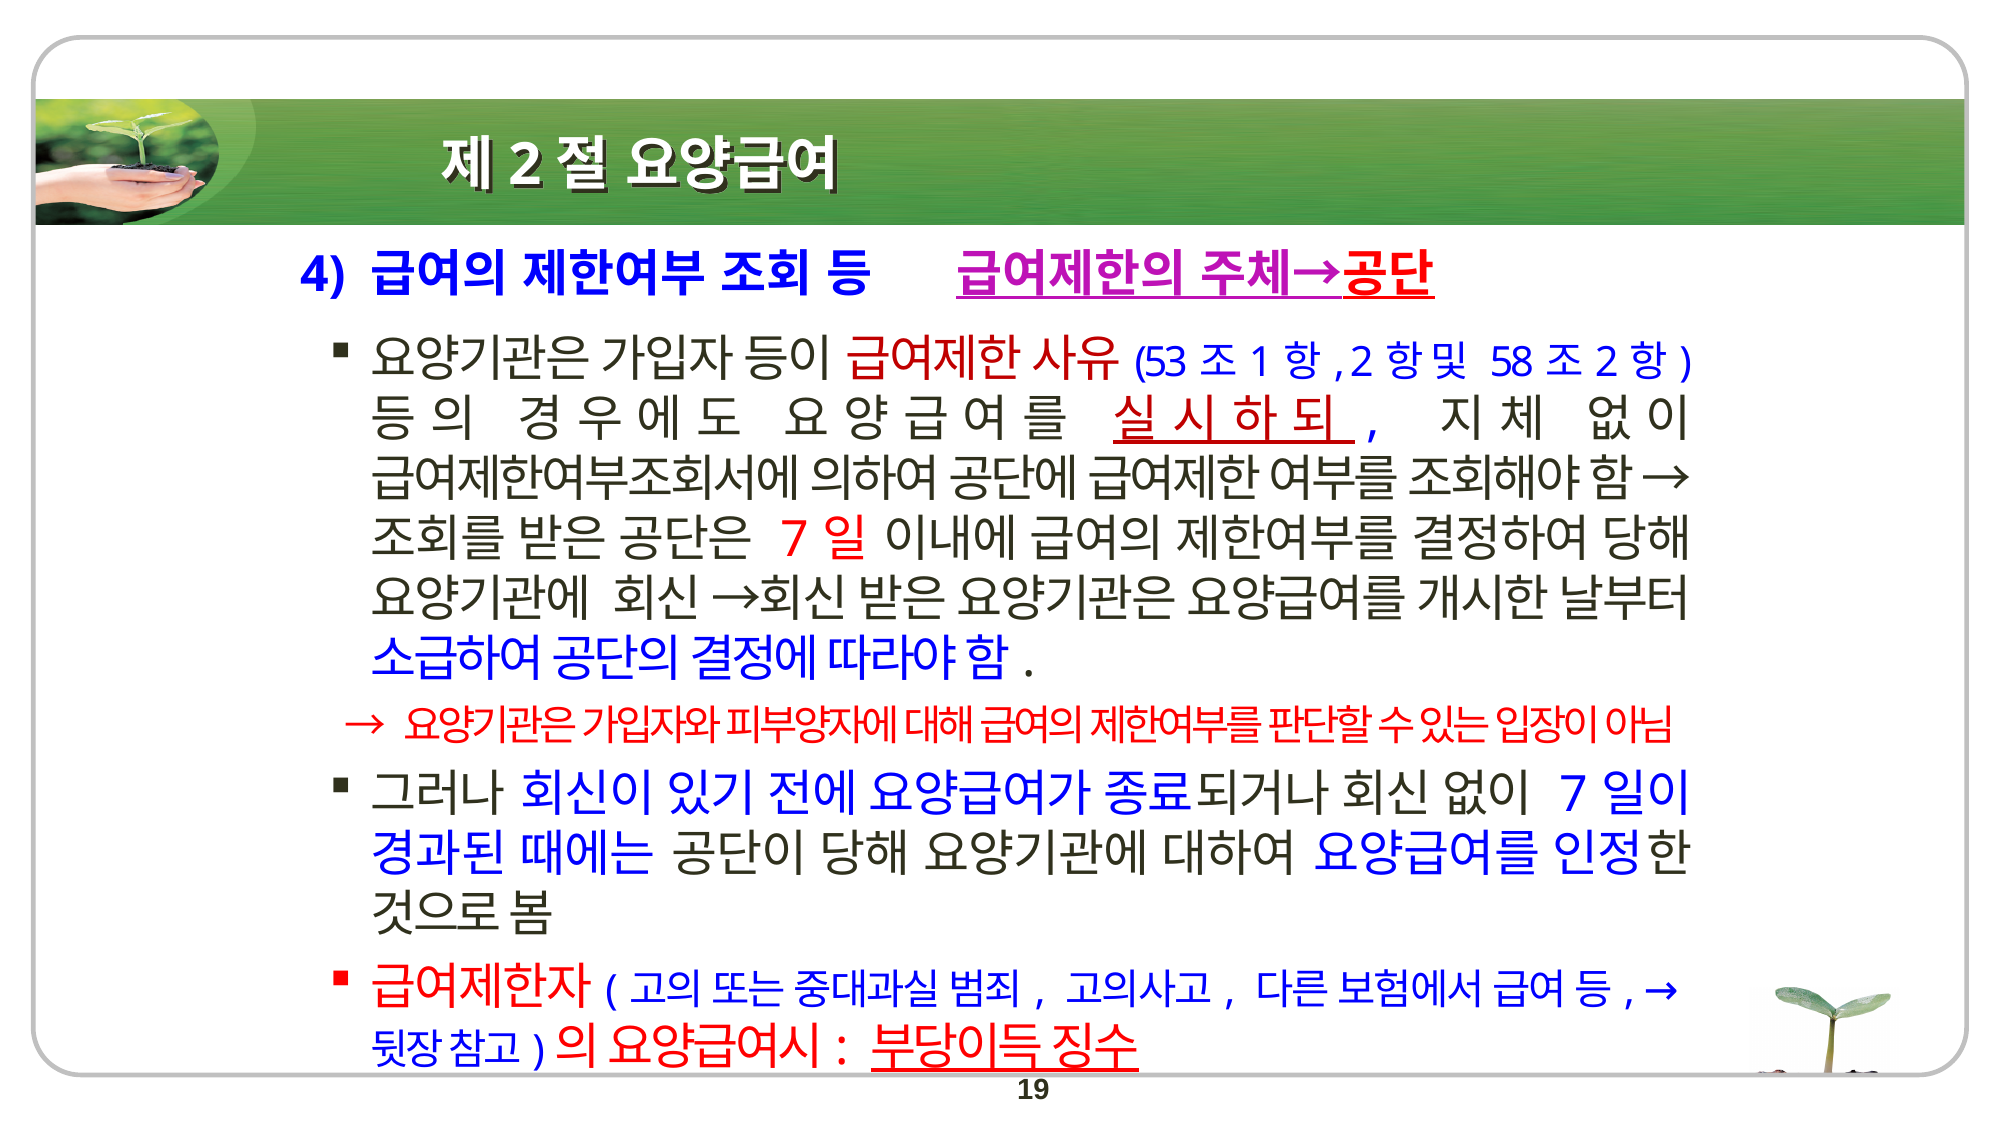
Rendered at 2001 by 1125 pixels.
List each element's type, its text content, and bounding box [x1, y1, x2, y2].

title 제2절 요양급여 [425, 116, 1680, 205]
picture [1749, 987, 1900, 1072]
slide_number 19 [799, 1082, 1267, 1103]
text_box 4) 급여의 제한여부 조회 등 급여제한의 주체→공단 요양기관은 가입자 등이 급여제한 사유(53조1항, 2항 및 58조2항) 등의 경우에도 요양급여를 실시하되, 지체 없이 급여제한여부조회서에 의하여 공단에 급여제한 여부를 조회해야 함 →조회를 받은 공단은 7일 이내에 급여의 제한여부를 결정하여 당해 요양기관에 회신 →회신 받은 요양기관은 요양급여를 개시한 날부터 소급하여 공단의 결정에 따라야 함. → 요양기관은 가입자와 피부양자에 대해 급여의 제한여부를 판단할 수 있는 입장이 아님 그러나 회신이 있기 전에 요양급여가 종료되거나 회신 없이 7일이 경과된 때에는 공단이 당해 요양기관에 대하여 요양급여를 인정한 것으로 봄 급여제한자(고의 또는 중대과실 범죄, 고의사고, 다른 보험에서 급여 등, →뒷장 참고)의 요양급여시: 부당이득 징수 [285, 234, 1704, 1082]
picture [36, 99, 1964, 225]
